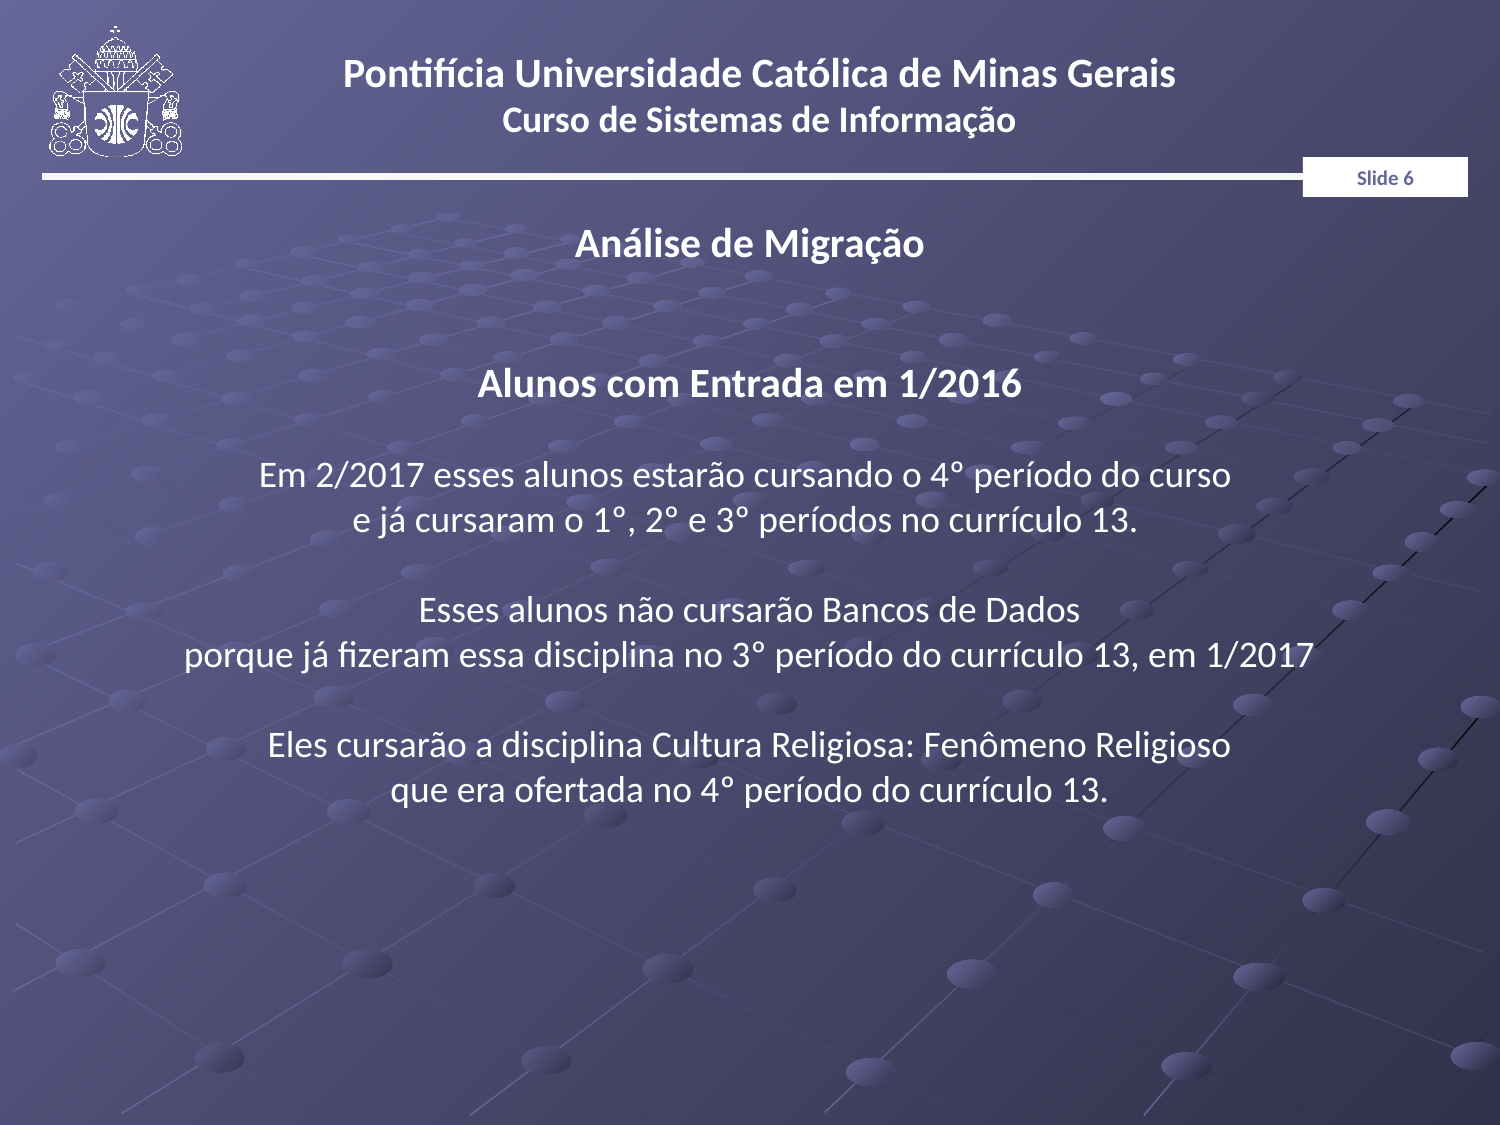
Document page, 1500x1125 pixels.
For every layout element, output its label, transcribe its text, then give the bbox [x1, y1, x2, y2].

text_box Análise de Migração Alunos com Entrada em 1/2016 Em 2/2017 esses alunos estarão cursando o 4º período do curso e já cursaram o 1º, 2º e 3º períodos no currículo 13. Esses alunos não cursarão Bancos de Dados porque já fizeram essa disciplina no 3º período do currículo 13, em 1/2017 Eles cursarão a disciplina Cultura Religiosa: Fenômeno Religioso que era ofertada no 4º período do currículo 13. [41, 208, 1459, 818]
picture [49, 26, 182, 157]
